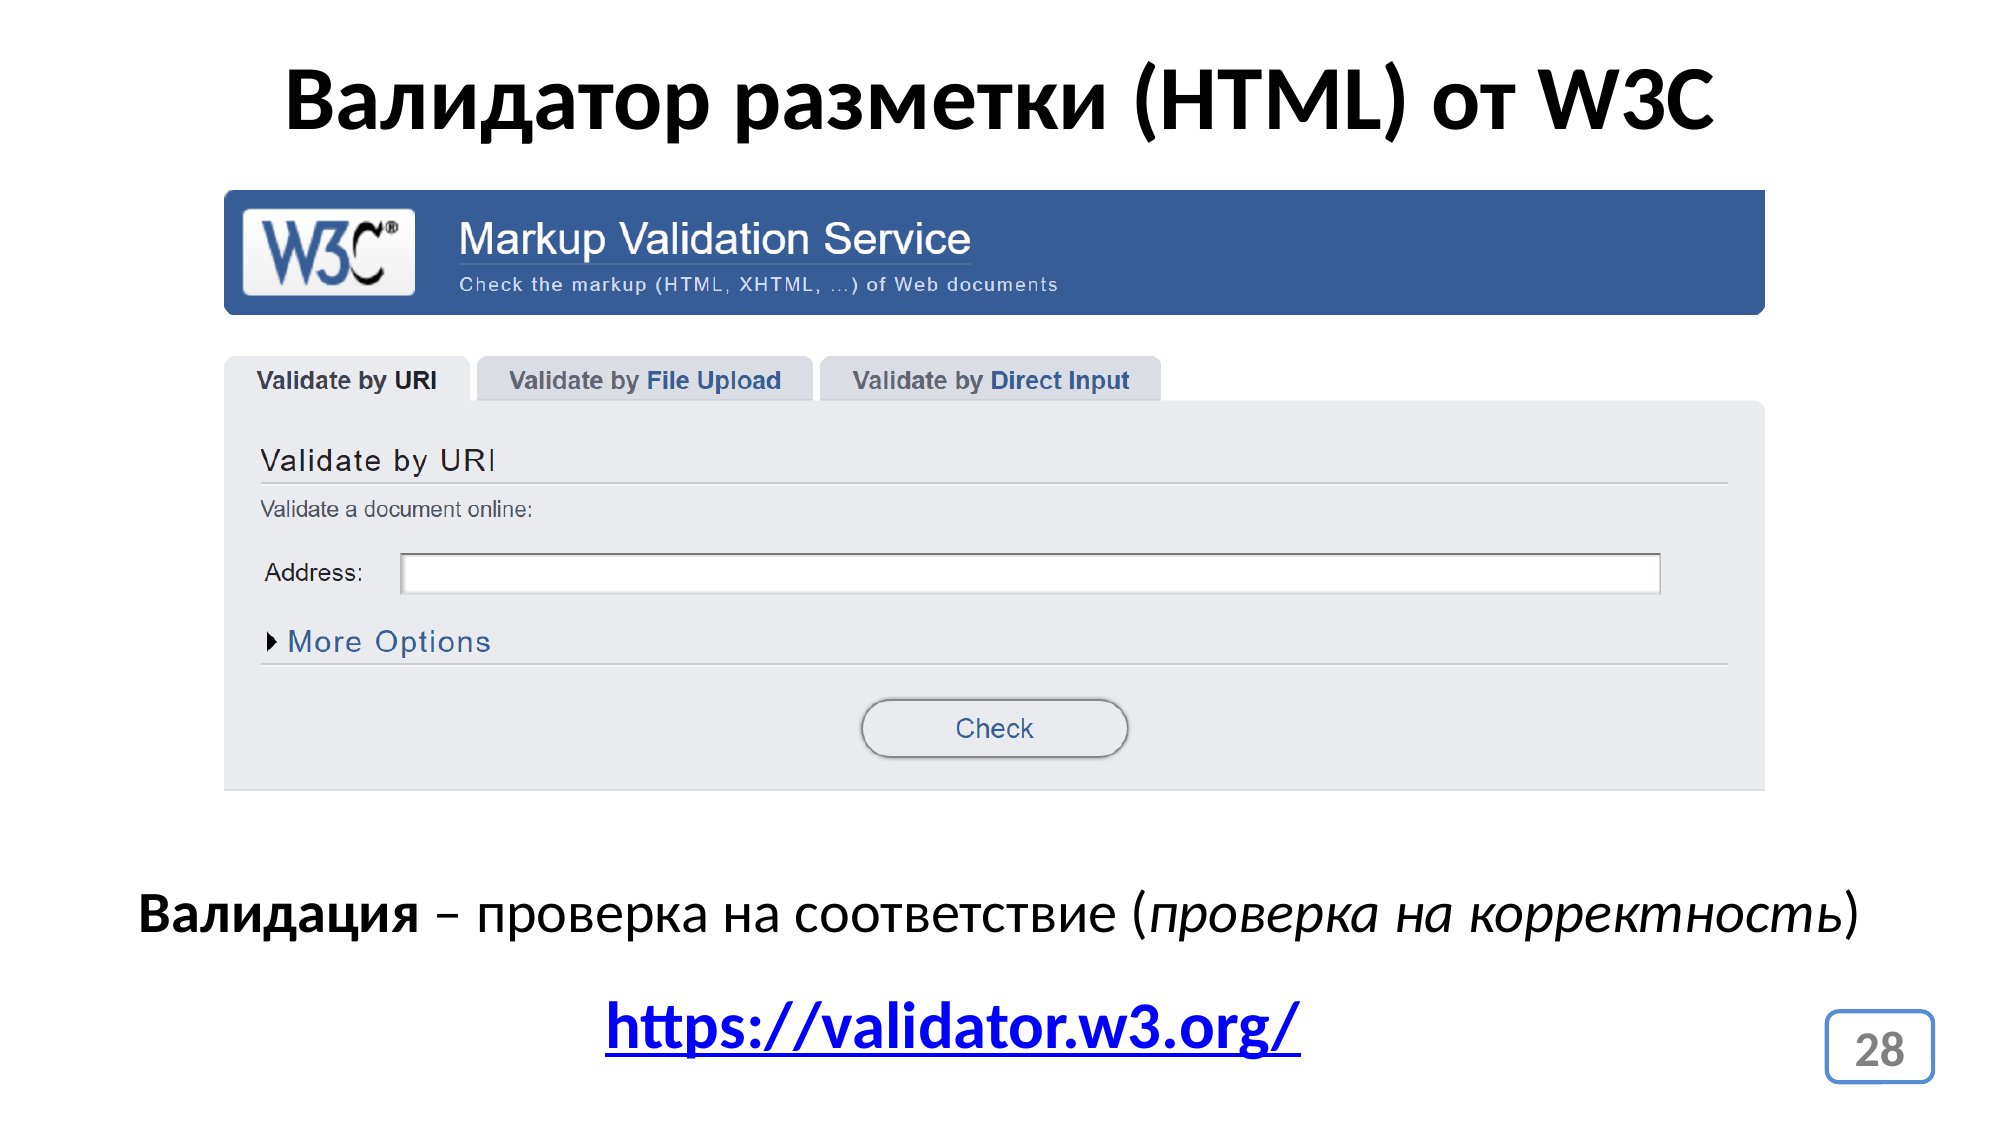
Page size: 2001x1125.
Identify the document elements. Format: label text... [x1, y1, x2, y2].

text_box Валидация – проверка на соответствие (проверка на корректность) [0, 866, 2000, 952]
picture [189, 157, 1811, 820]
text_box Валидатор разметки (HTML) от W3C [0, 30, 2000, 156]
text_box 28 [1824, 1009, 1936, 1085]
text_box https://validator.w3.org/ [590, 974, 1317, 1070]
